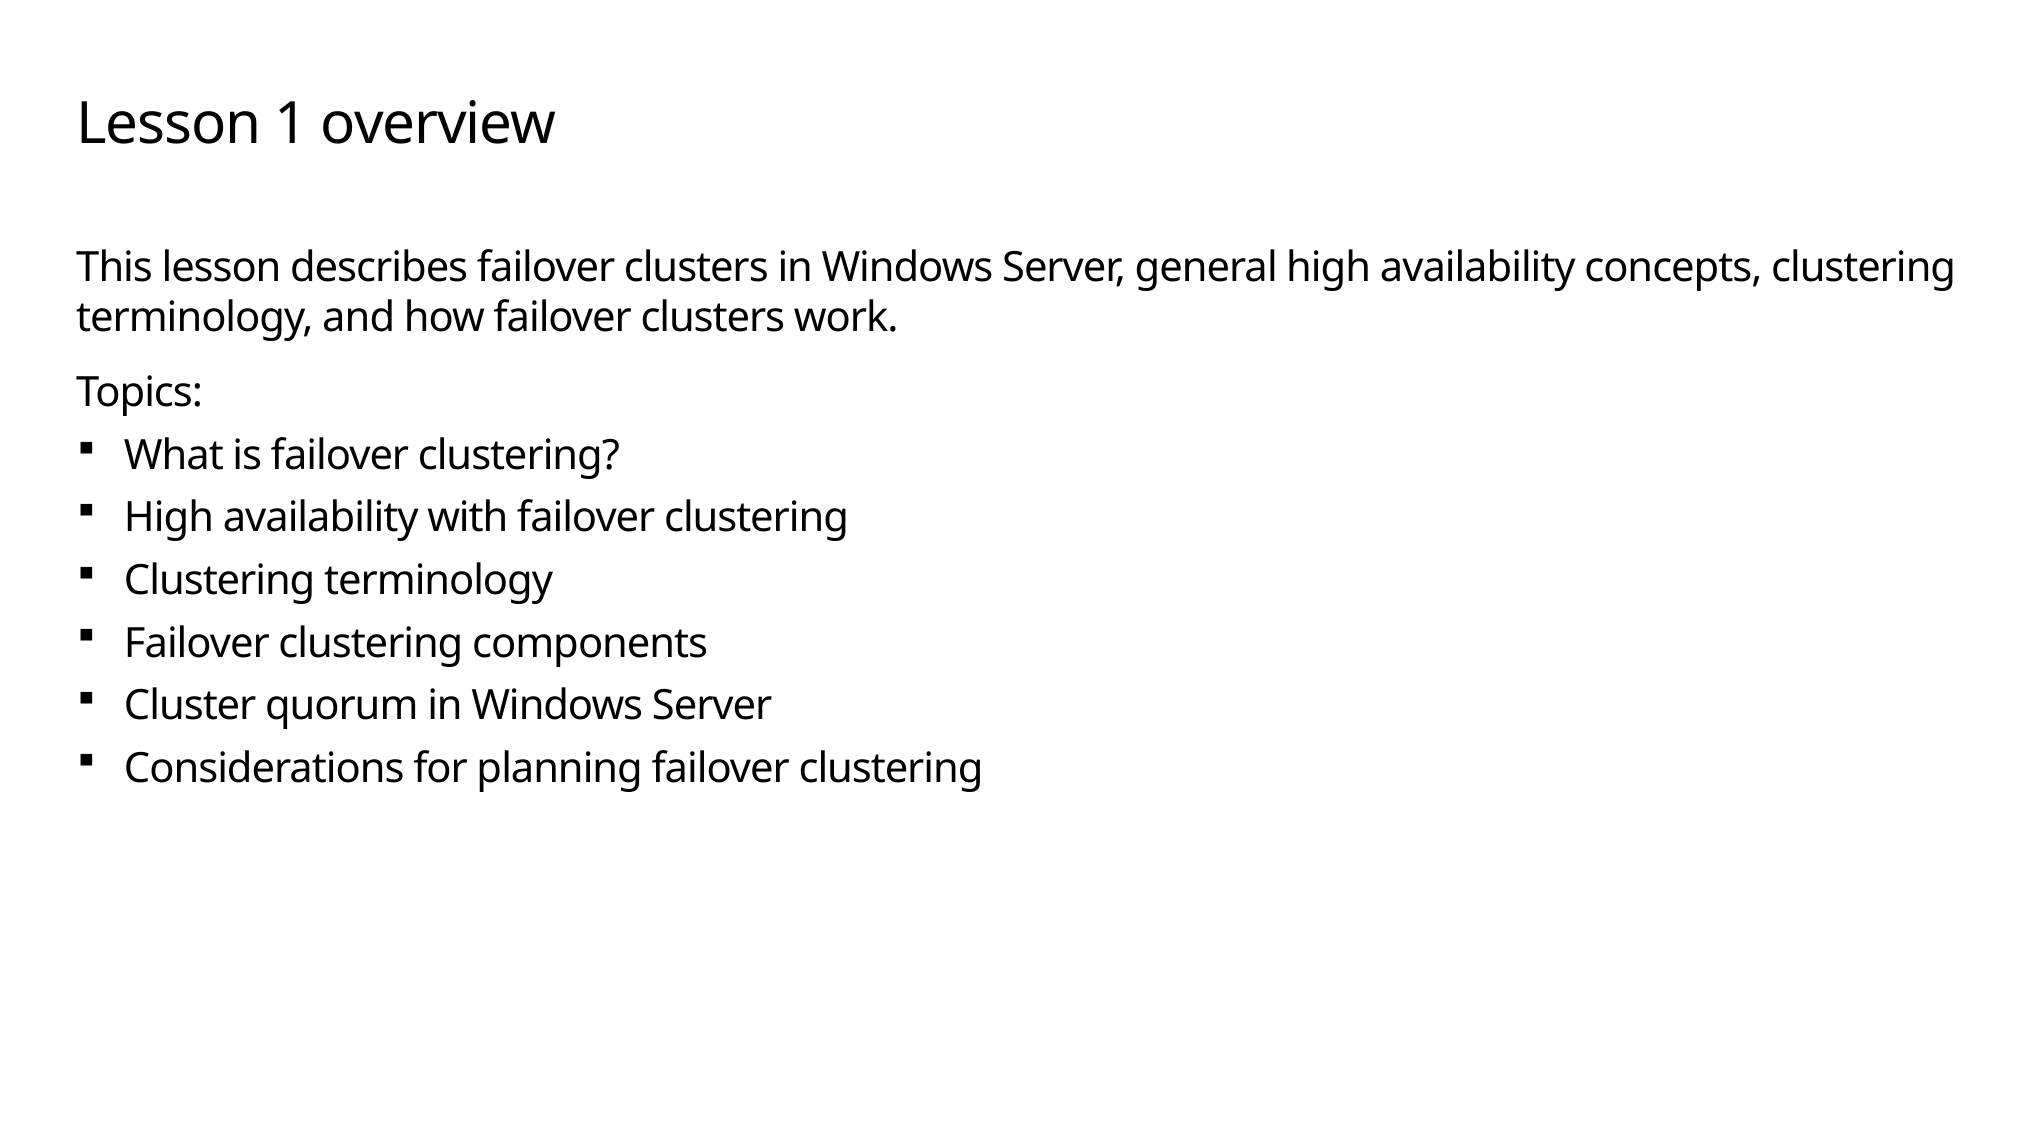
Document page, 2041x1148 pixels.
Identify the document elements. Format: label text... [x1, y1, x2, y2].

title Lesson 1 overview [76, 93, 1968, 161]
list This lesson describes failover clusters in Windows Server, general high availability concepts, clustering terminology, and how failover clusters work. Topics: What is failover clustering? High availability with failover clustering Clustering terminology Failover clustering components Cluster quorum in Windows Server Considerations for planning failover clustering [76, 240, 1970, 1074]
